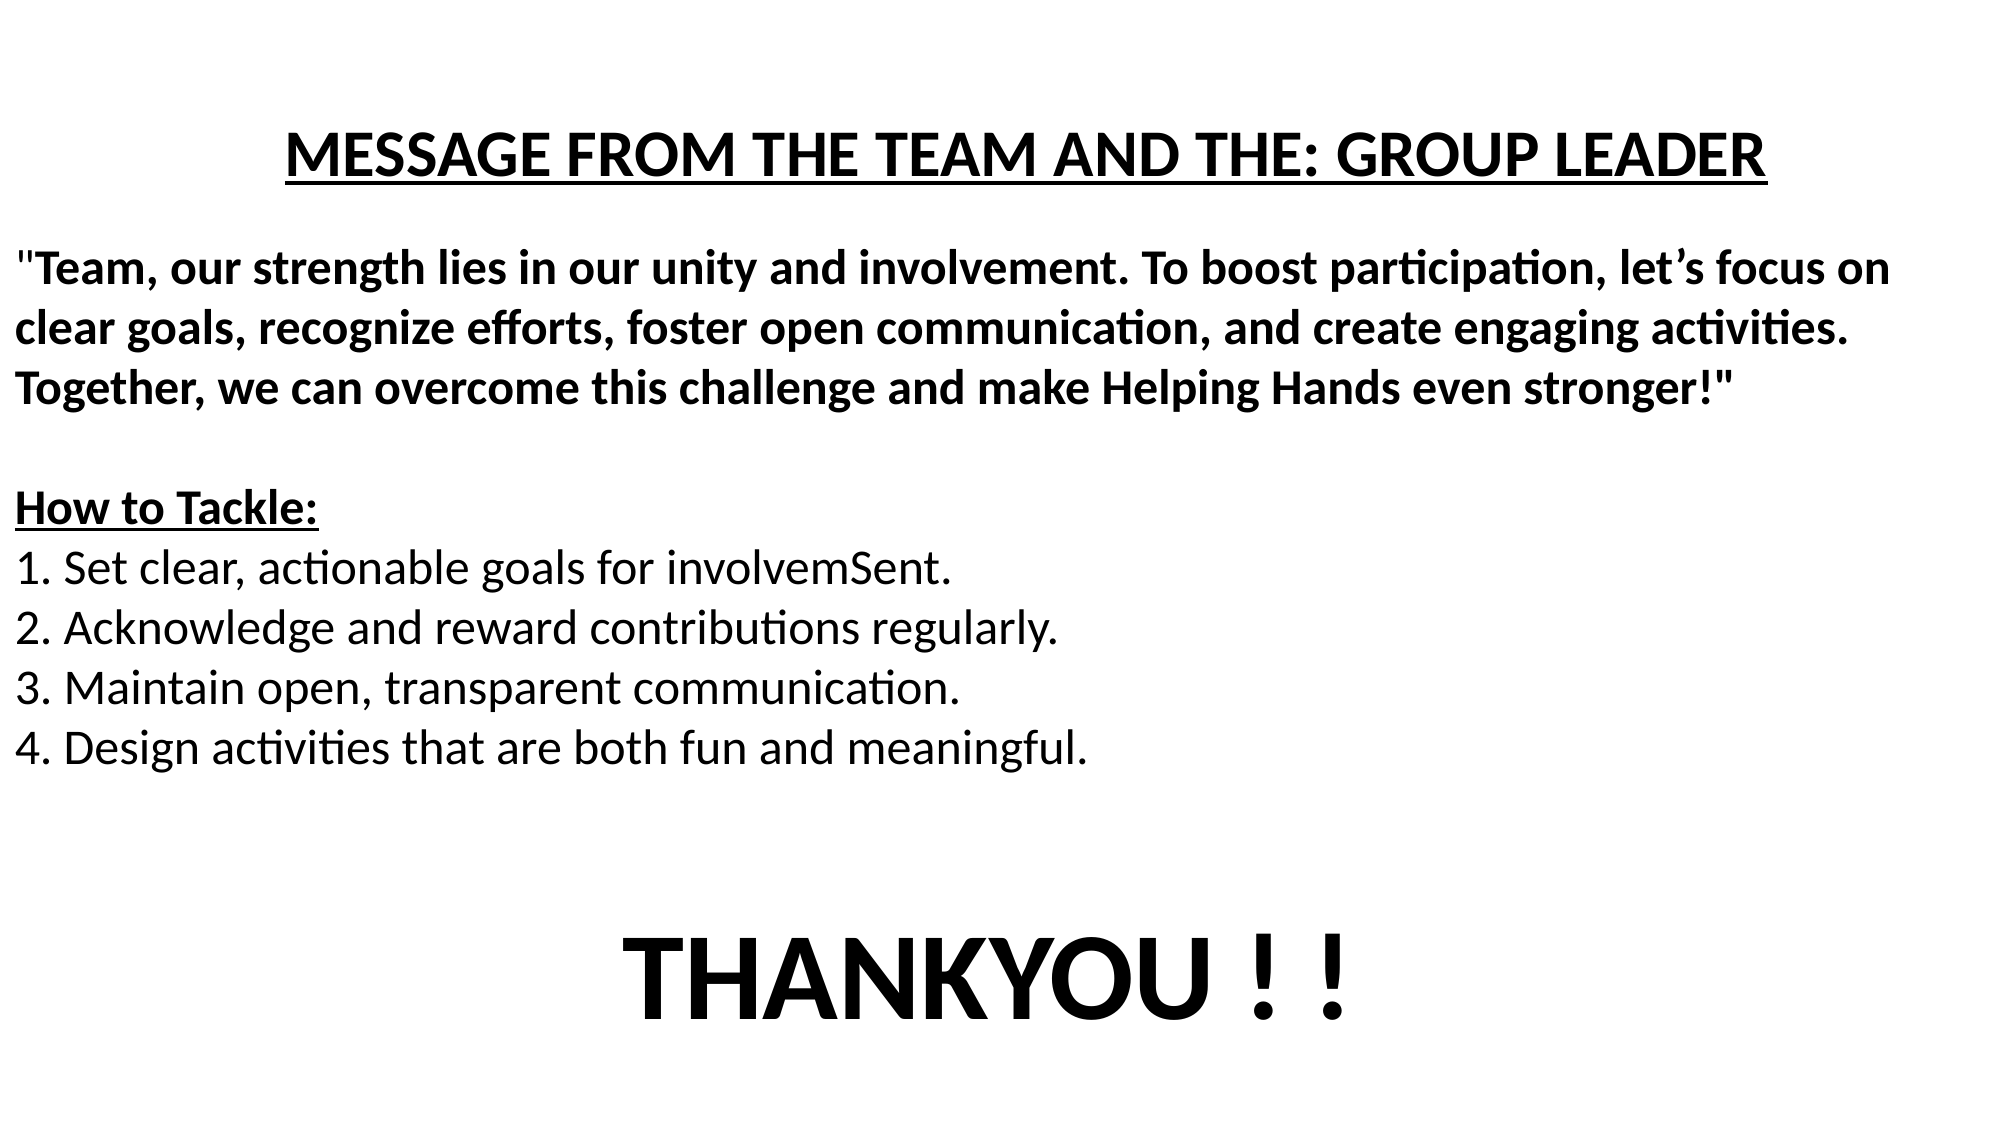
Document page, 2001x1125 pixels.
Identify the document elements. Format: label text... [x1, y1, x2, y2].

text_box MESSAGE FROM THE TEAM AND THE: GROUP LEADER "Team, our strength lies in our unity and involvement. To boost participation, let’s focus on clear goals, recognize efforts, foster open communication, and create engaging activities. Together, we can overcome this challenge and make Helping Hands even stronger!" How to Tackle: 1. Set clear, actionable goals for involvemSent. 2. Acknowledge and reward contributions regularly. 3. Maintain open, transparent communication. 4. Design activities that are both fun and meaningful. THANKYOU ! ! [0, 102, 2000, 1053]
